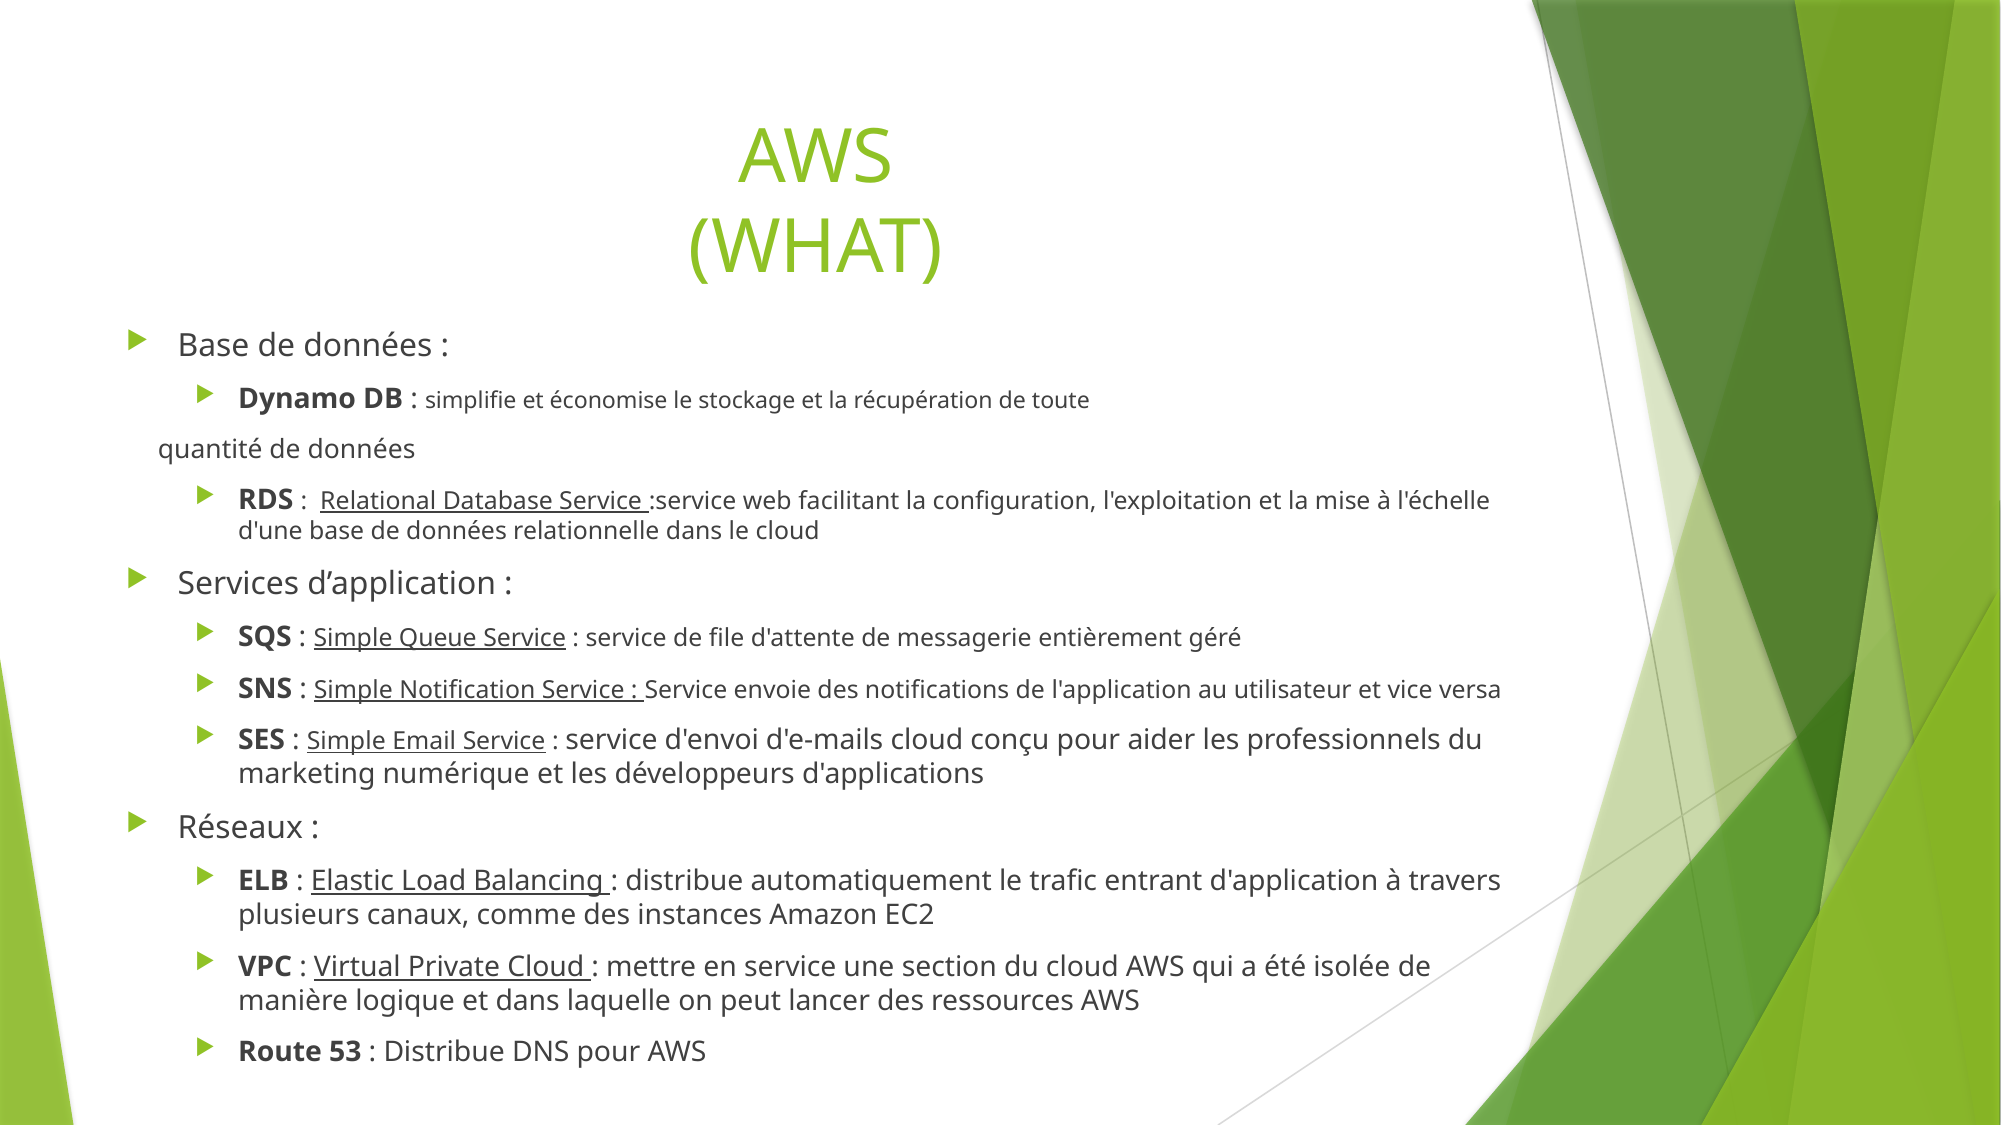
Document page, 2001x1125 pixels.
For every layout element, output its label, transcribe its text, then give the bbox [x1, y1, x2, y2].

title AWS (WHAT) [111, 99, 1522, 316]
list Base de données : Dynamo DB : simplifie et économise le stockage et la récupération de toute quantité de données RDS : Relational Database Service :service web facilitant la configuration, l'exploitation et la mise à l'échelle d'une base de données relationnelle dans le cloud Services d’application : SQS : Simple Queue Service : service de file d'attente de messagerie entièrement géré SNS : Simple Notification Service : Service envoie des notifications de l'application au utilisateur et vice versa SES : Simple Email Service : service d'envoi d'e-mails cloud conçu pour aider les professionnels du marketing numérique et les développeurs d'applications Réseaux : ELB : Elastic Load Balancing : distribue automatiquement le trafic entrant d'application à travers plusieurs canaux, comme des instances Amazon EC2 VPC : Virtual Private Cloud : mettre en service une section du cloud AWS qui a été isolée de manière logique et dans laquelle on peut lancer des ressources AWS Route 53 : Distribue DNS pour AWS [111, 316, 1522, 1105]
